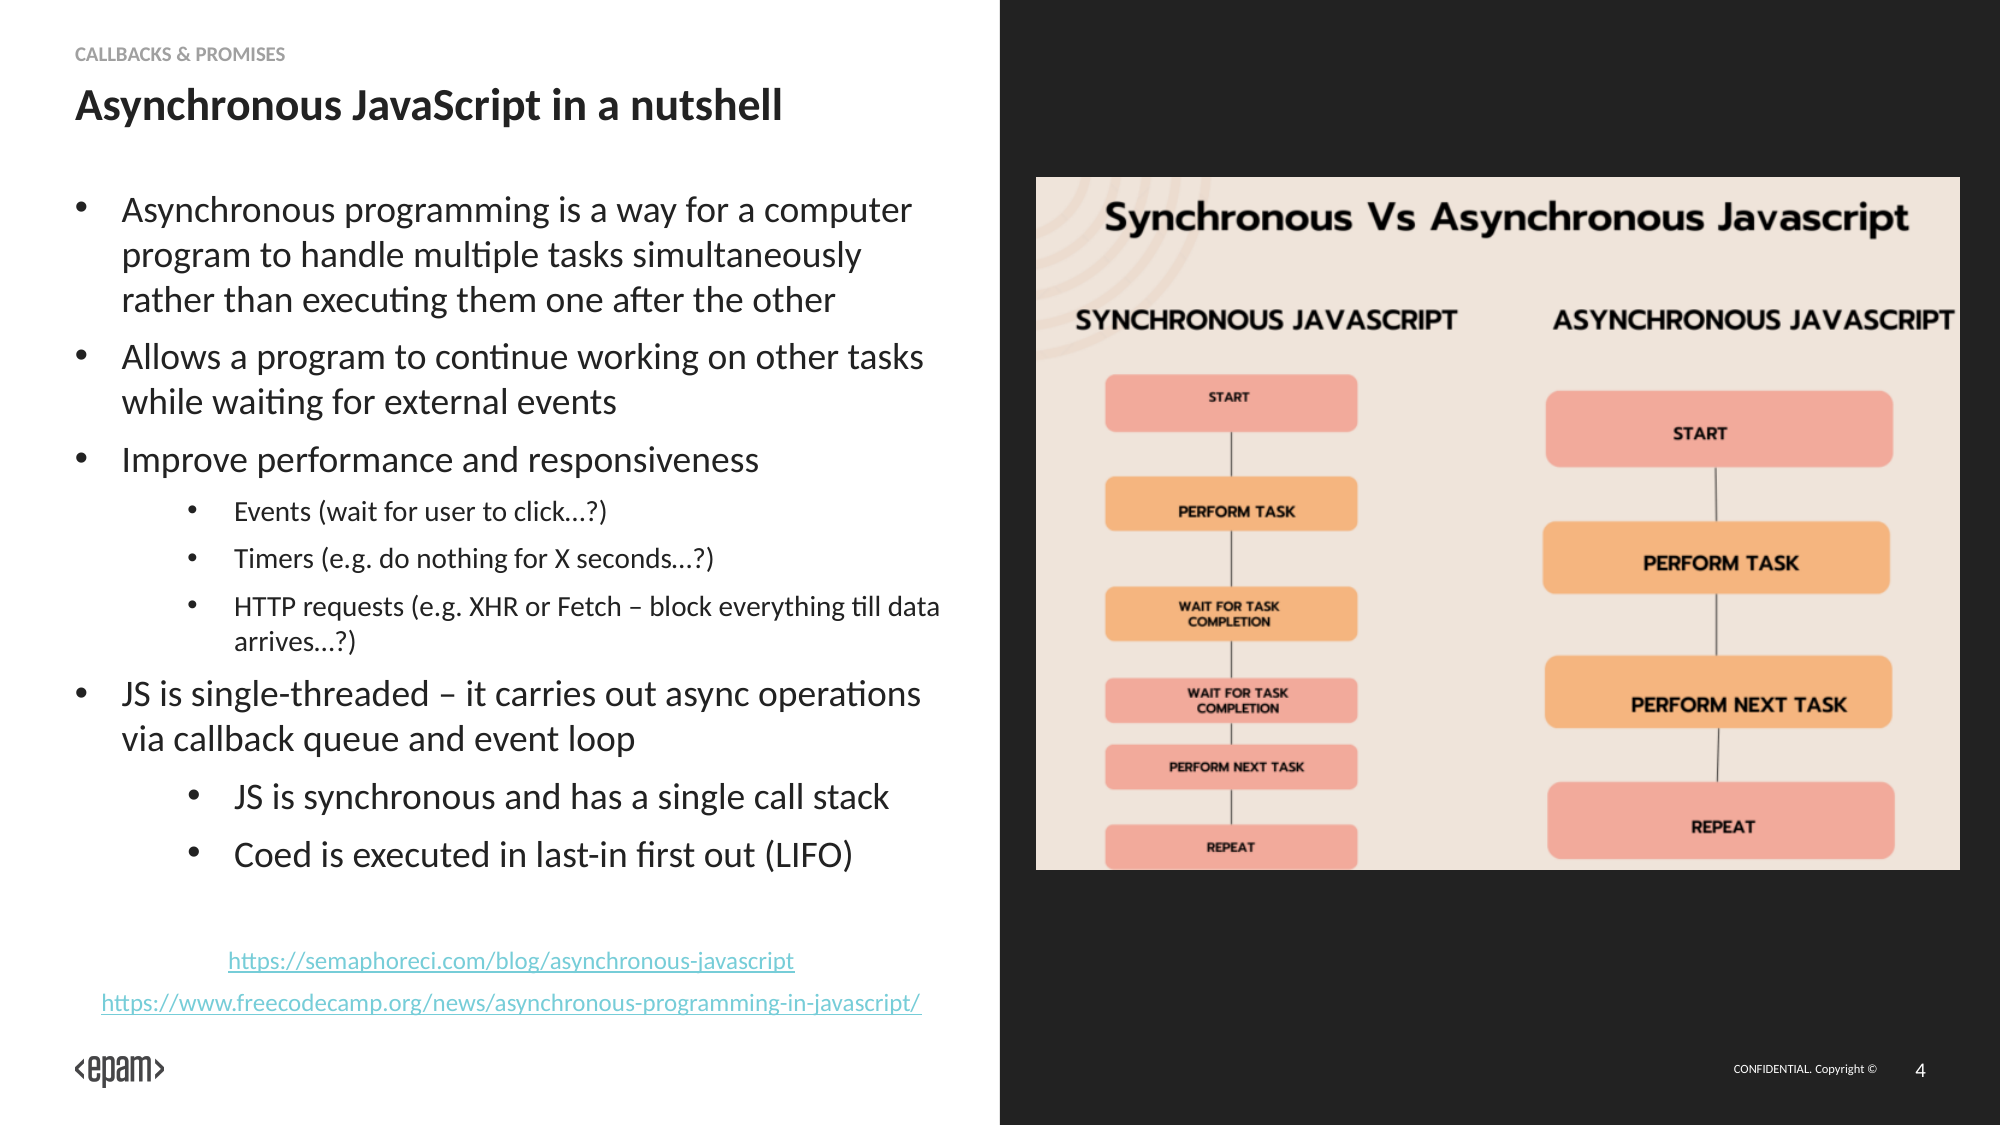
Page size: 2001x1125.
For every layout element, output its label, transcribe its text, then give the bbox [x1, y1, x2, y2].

picture [75, 1056, 164, 1088]
title Asynchronous JavaScript in a nutshell [75, 75, 862, 150]
list Callbacks & Promises [75, 37, 668, 75]
text_box Asynchronous programming is a way for a computer program to handle multiple tasks simultaneously rather than executing them one after the other Allows a program to continue working on other tasks while waiting for external events Improve performance and responsiveness Events (wait for user to click…?) Timers (e.g. do nothing for X seconds…?) HTTP requests (e.g. XHR or Fetch – block everything till data arrives…?) JS is single-threaded – it carries out async operations via callback queue and event loop JS is synchronous and has a single call stack Coed is executed in last-in first out (LIFO) https://semaphoreci.com/blog/asynchronous-javascript https://www.freecodecamp.org/news/asynchronous-programming-in-javascript/ [60, 177, 964, 1022]
picture [1036, 177, 1960, 870]
